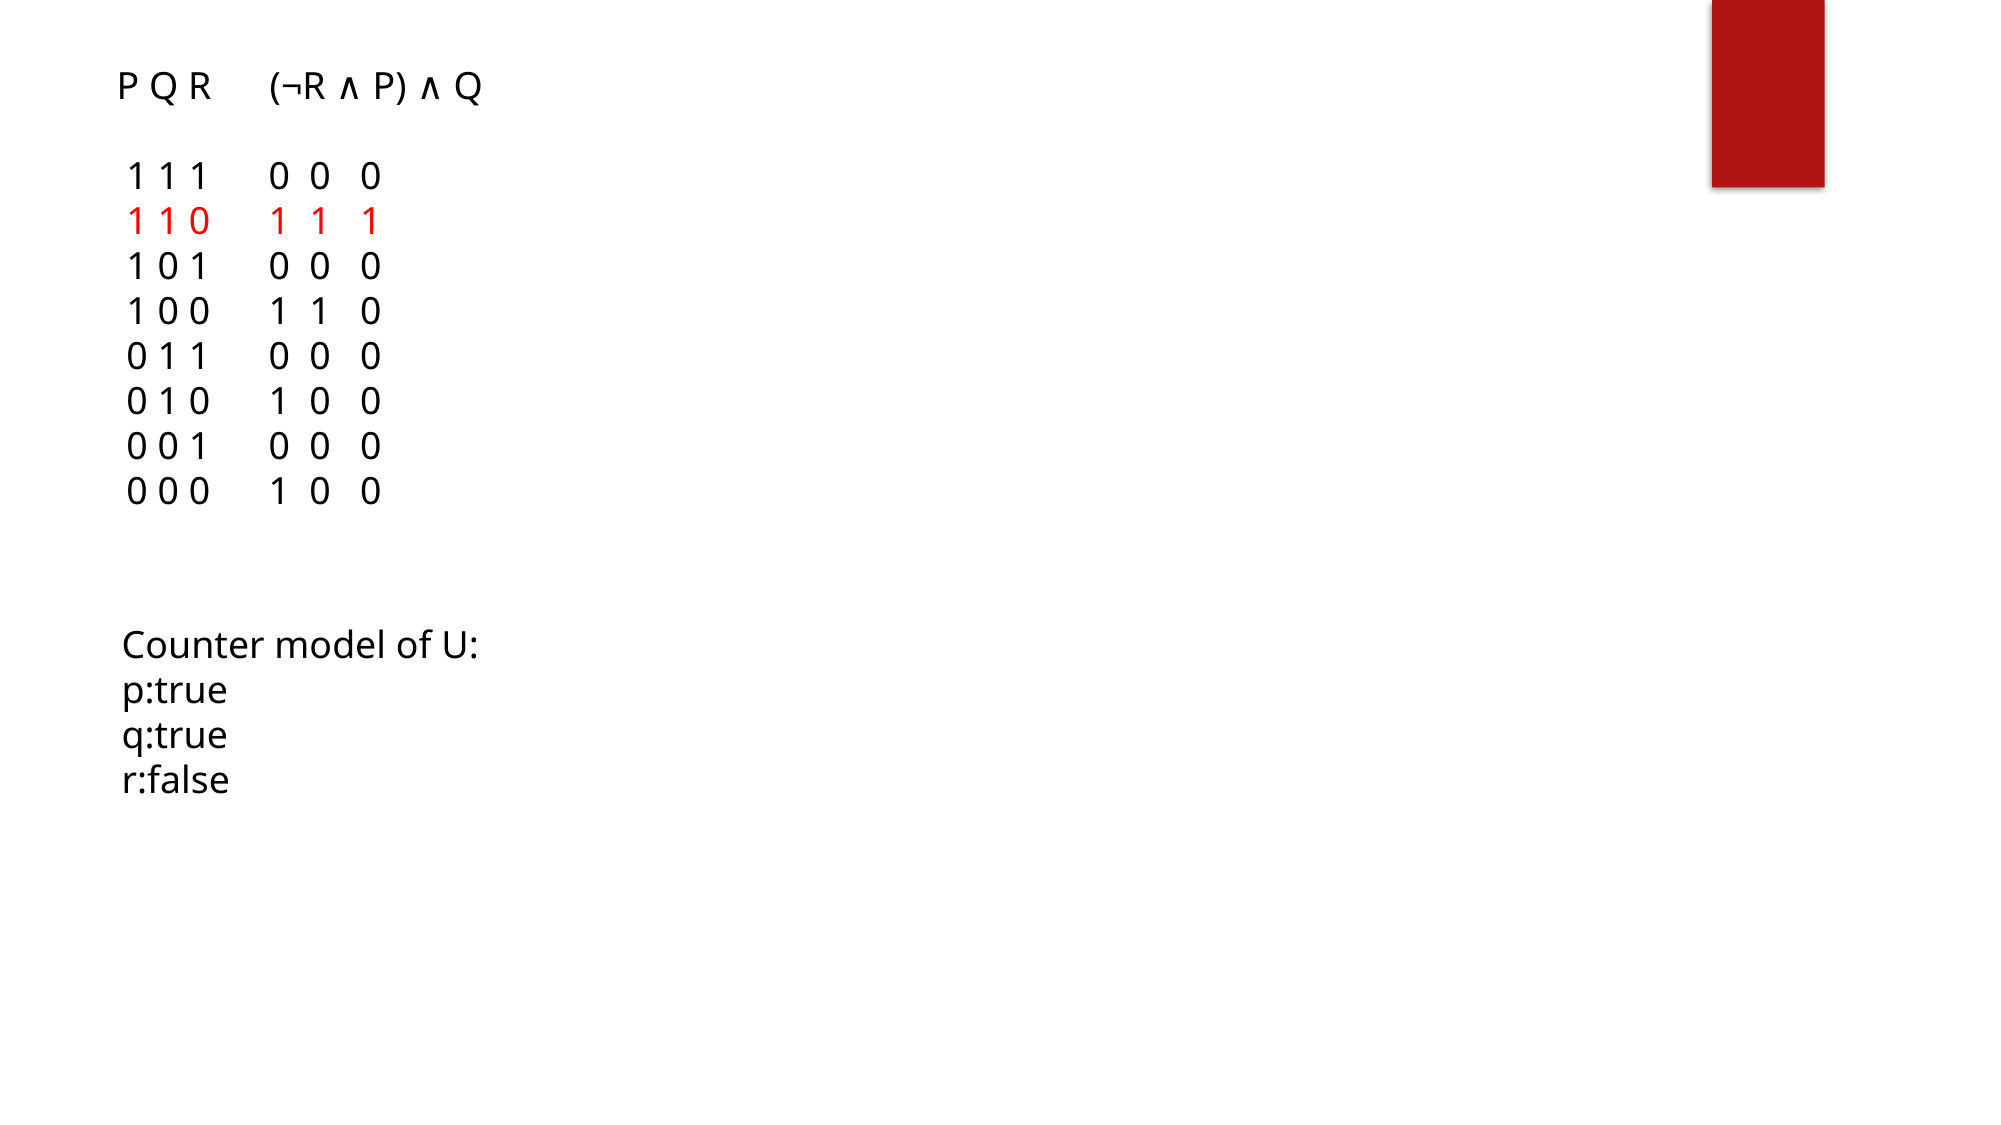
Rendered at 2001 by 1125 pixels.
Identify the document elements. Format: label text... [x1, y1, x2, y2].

text_box Counter model of U: p:true q:true r:false [106, 613, 874, 853]
text_box P Q R (¬R ∧ P) ∧ Q 1 1 1 0 0 0 1 1 0 1 1 1 1 0 1 0 0 0 1 0 0 1 1 0 0 1 1 0 0 0 0 1 0 1 0 0 0 0 1 0 0 0 0 0 0 1 0 0 [92, 54, 558, 520]
